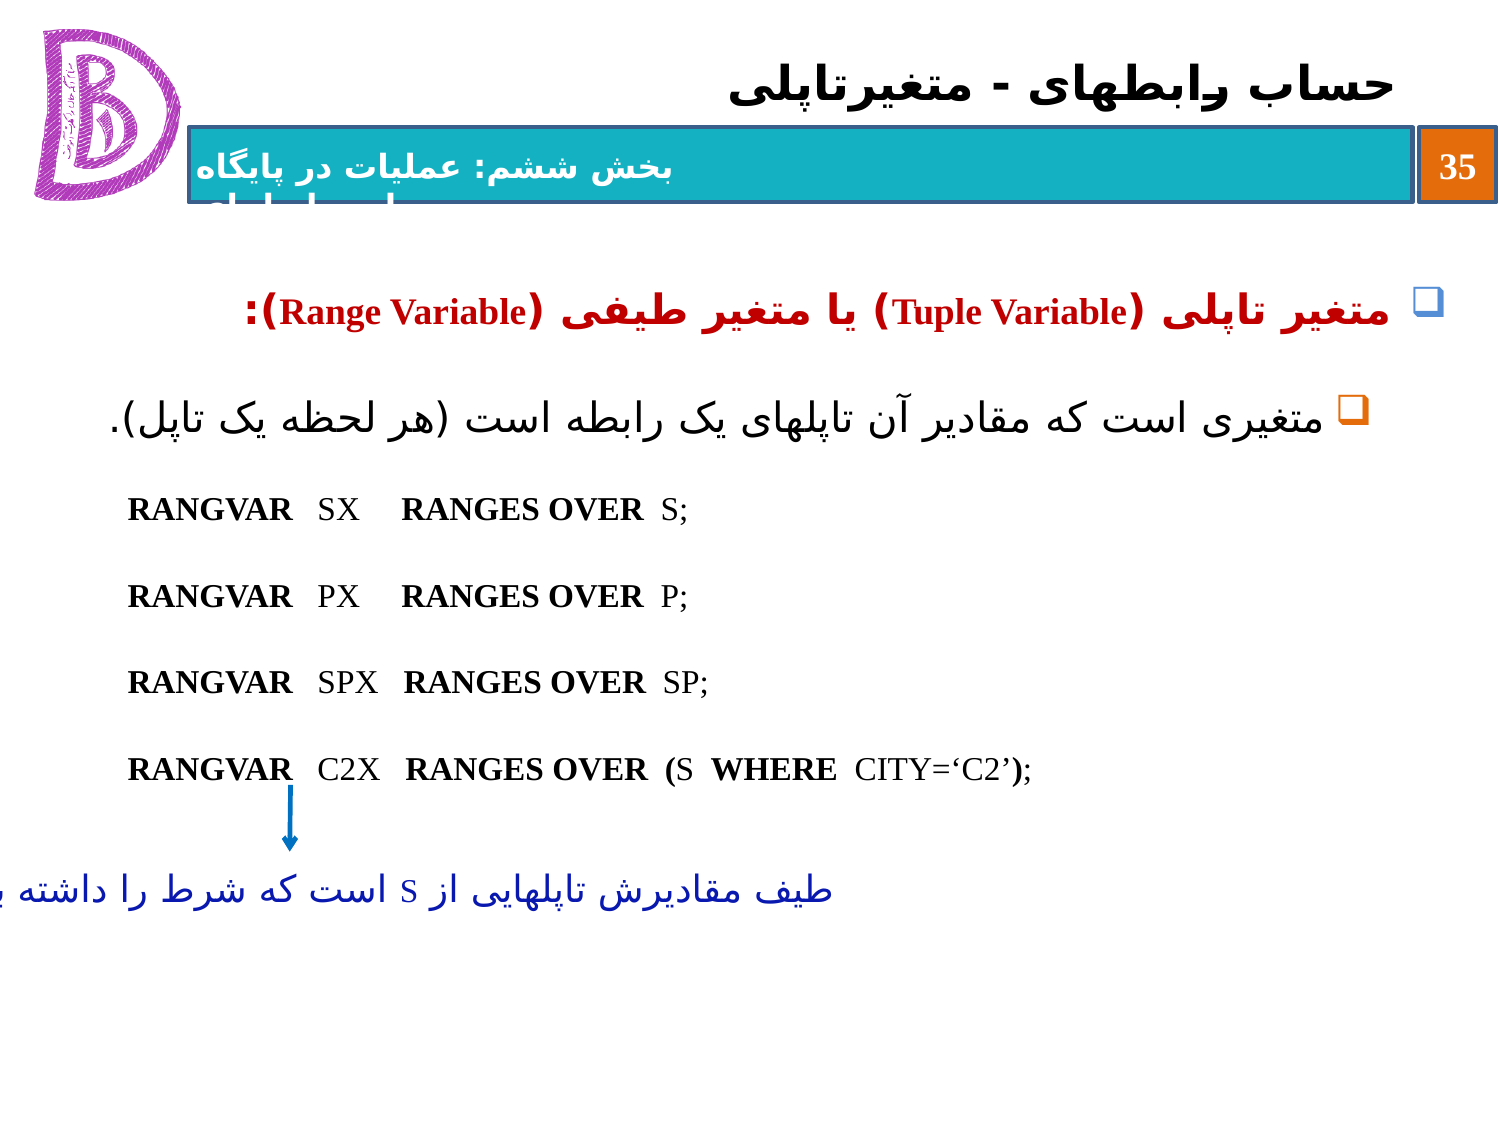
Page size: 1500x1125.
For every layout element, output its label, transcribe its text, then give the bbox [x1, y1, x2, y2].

text_box طیف مقادیرش تاپل‏هایی از S است که شرط را داشته باشند. [0, 834, 850, 918]
list متغیر تاپلی (Tuple Variable) یا متغیر طیفی (Range Variable): متغیری است که مقادیر آن تاپل‏های یک رابطه است (هر لحظه یک تاپل). RANGVAR SX RANGES OVER S; RANGVAR PX RANGES OVER P; RANGVAR SPX RANGES OVER SP; RANGVAR C2X RANGES OVER (S WHERE CITY=‘C2’); [37, 224, 1463, 1088]
picture [12, 21, 202, 212]
title حساب رابطه‏ای - متغیرتاپلی [237, 37, 1413, 125]
